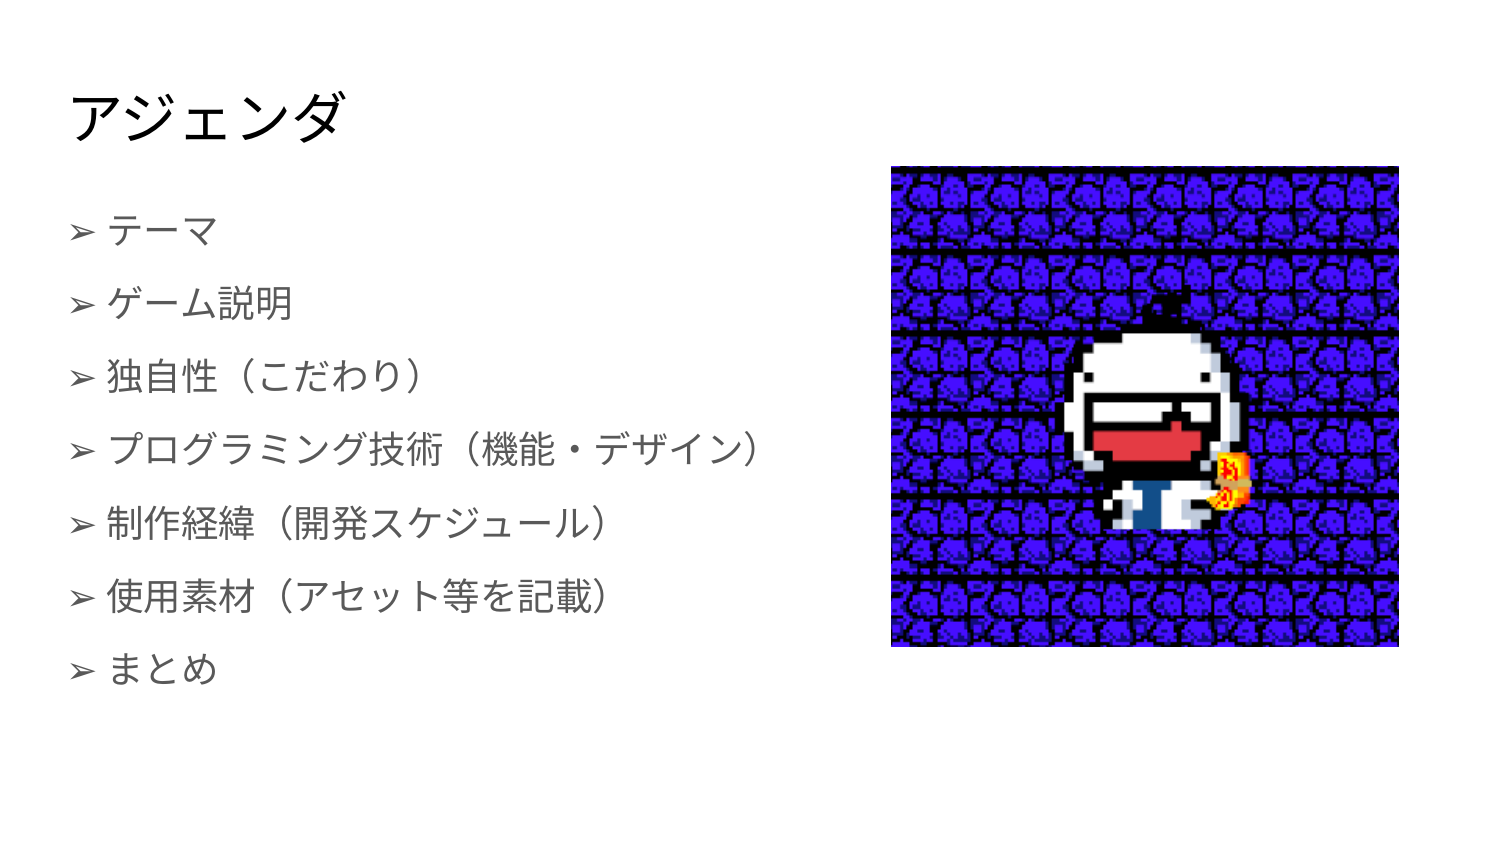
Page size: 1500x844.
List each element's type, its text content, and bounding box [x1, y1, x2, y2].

title アジェンダ [51, 72, 1449, 167]
picture [890, 166, 1400, 647]
list ➢テーマ ➢ゲーム説明 ➢独自性（こだわり） ➢プログラミング技術（機能・デザイン） ➢制作経緯（開発スケジュール） ➢使用素材（アセット等を記載） ➢まとめ [51, 189, 1449, 750]
